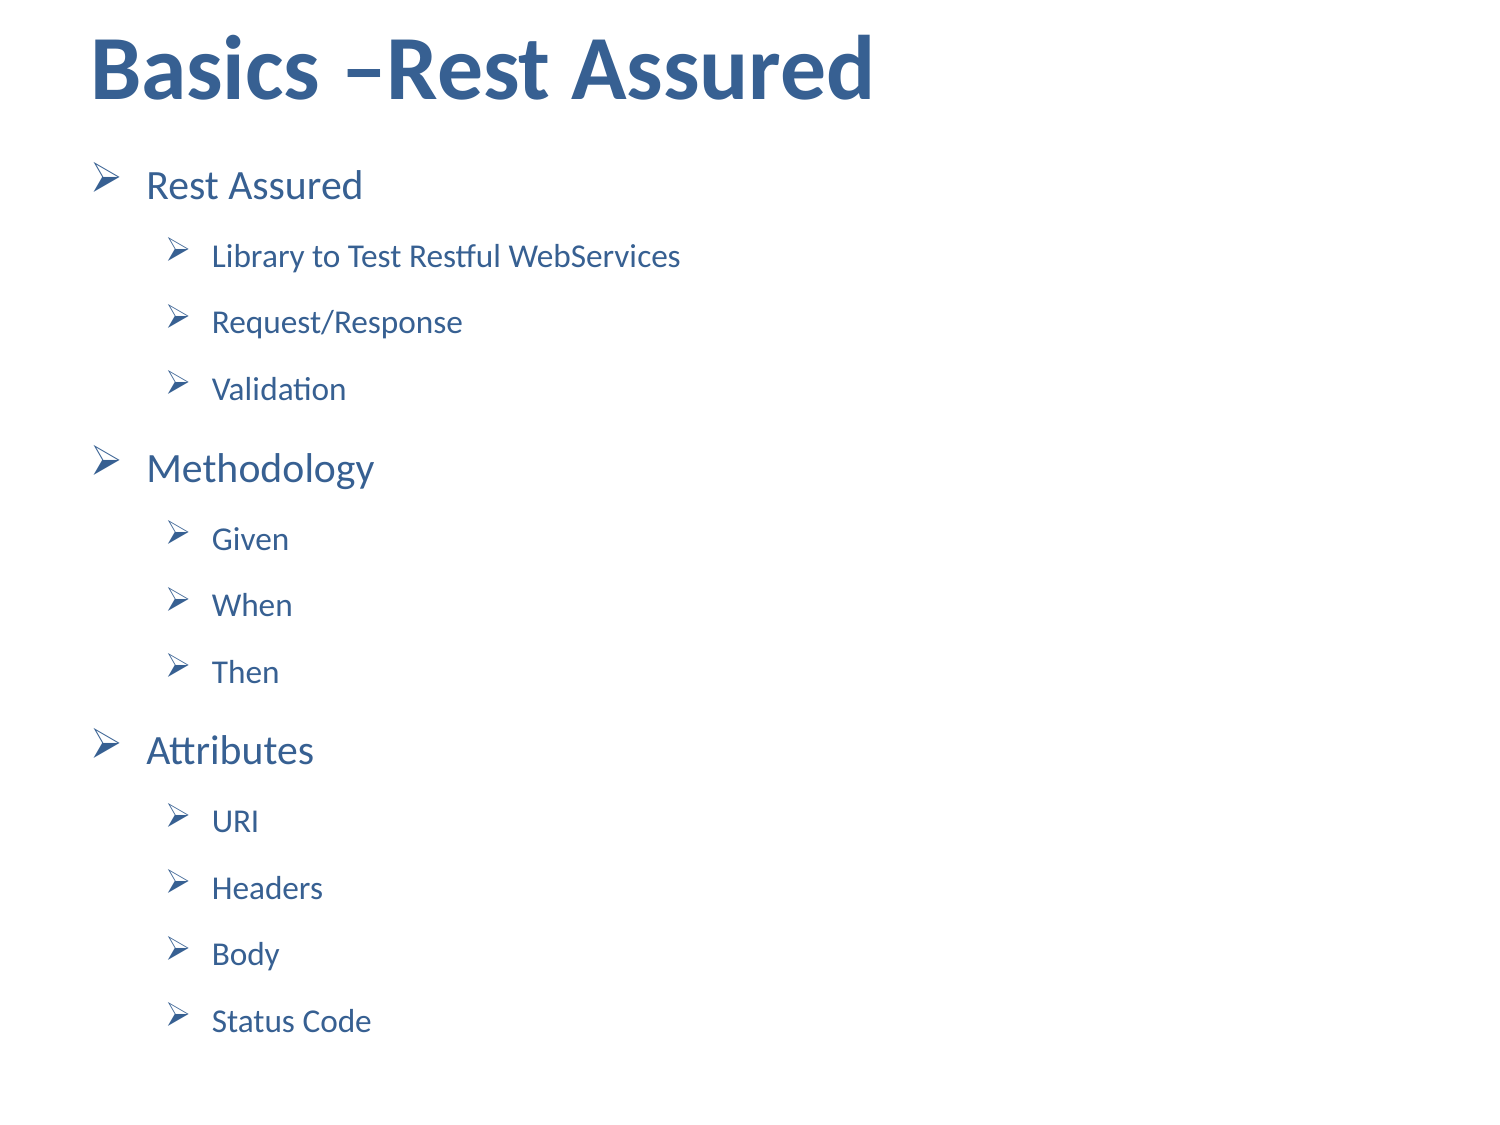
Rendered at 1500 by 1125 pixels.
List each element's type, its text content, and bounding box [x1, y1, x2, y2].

list Rest Assured Library to Test Restful WebServices Request/Response Validation Methodology Given When Then Attributes URI Headers Body Status Code [75, 125, 1150, 1100]
title Basics –Rest Assured [75, 0, 1425, 125]
